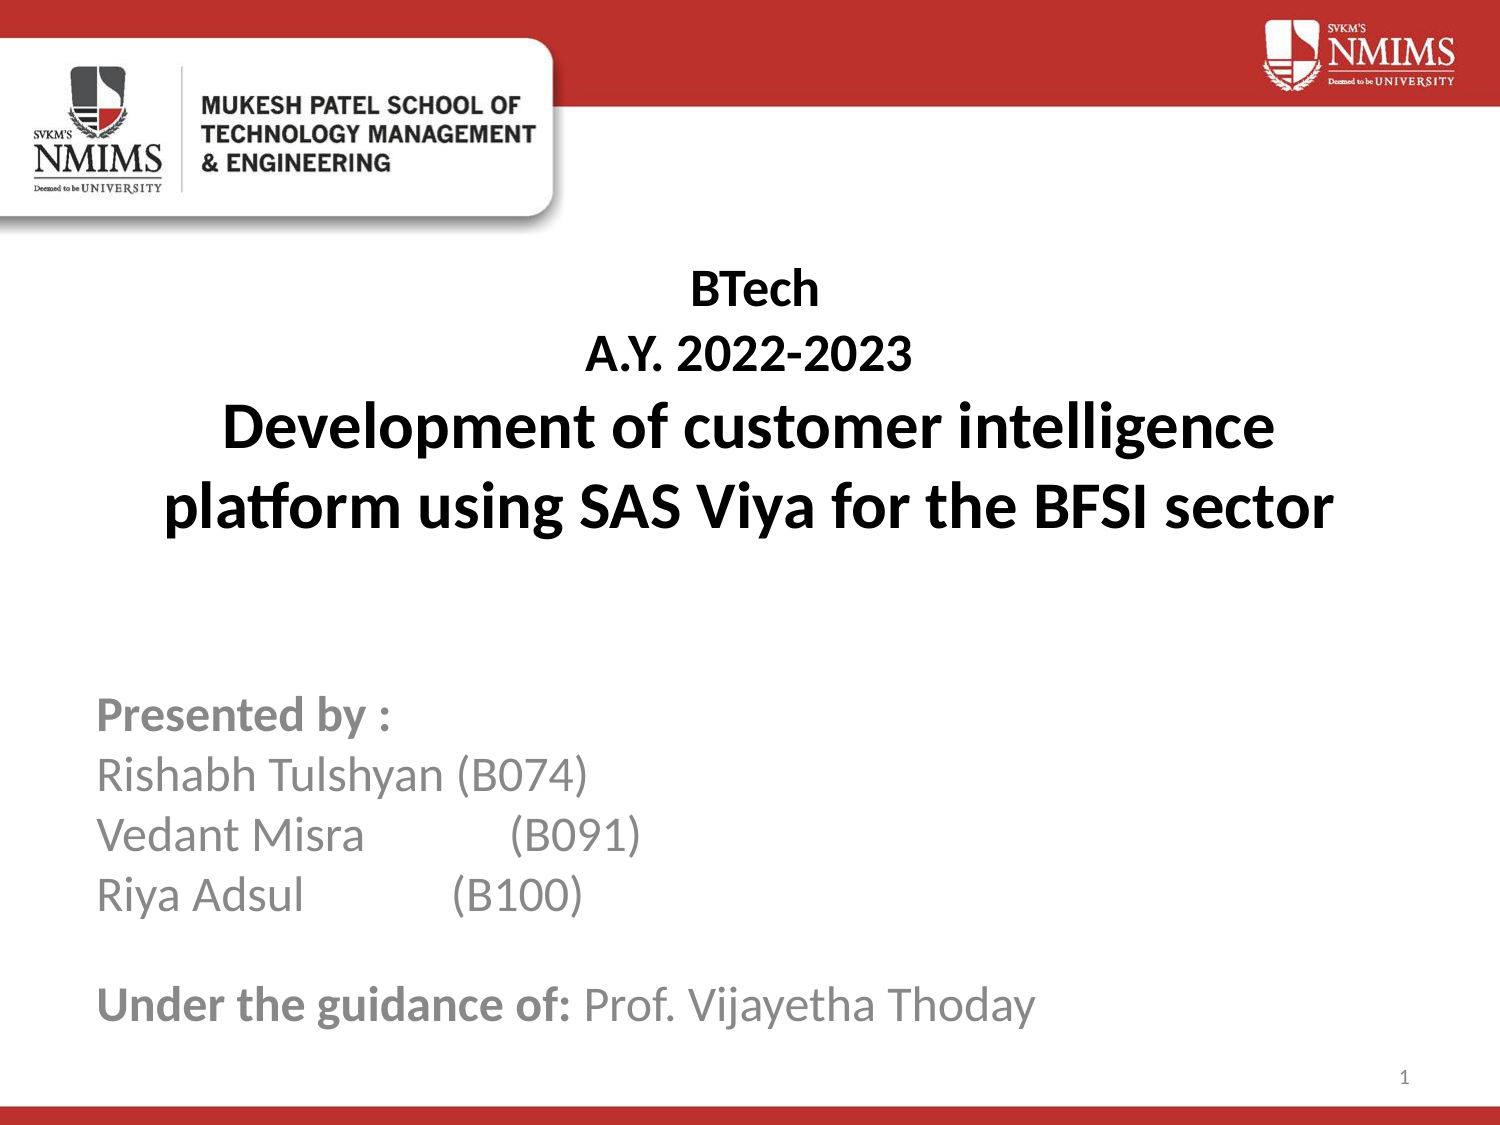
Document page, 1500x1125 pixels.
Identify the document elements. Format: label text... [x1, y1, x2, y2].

title BTech A.Y. 2022-2023 Development of customer intelligence platform using SAS Viya for the BFSI sector [112, 276, 1388, 518]
picture [0, 0, 1500, 1125]
slide_number ‹#› [1074, 1045, 1425, 1106]
subtitle Presented by : Rishabh Tulshyan (B074) Vedant Misra (B091) Riya Adsul (B100) Under the guidance of: Prof. Vijayetha Thoday [81, 674, 1132, 962]
